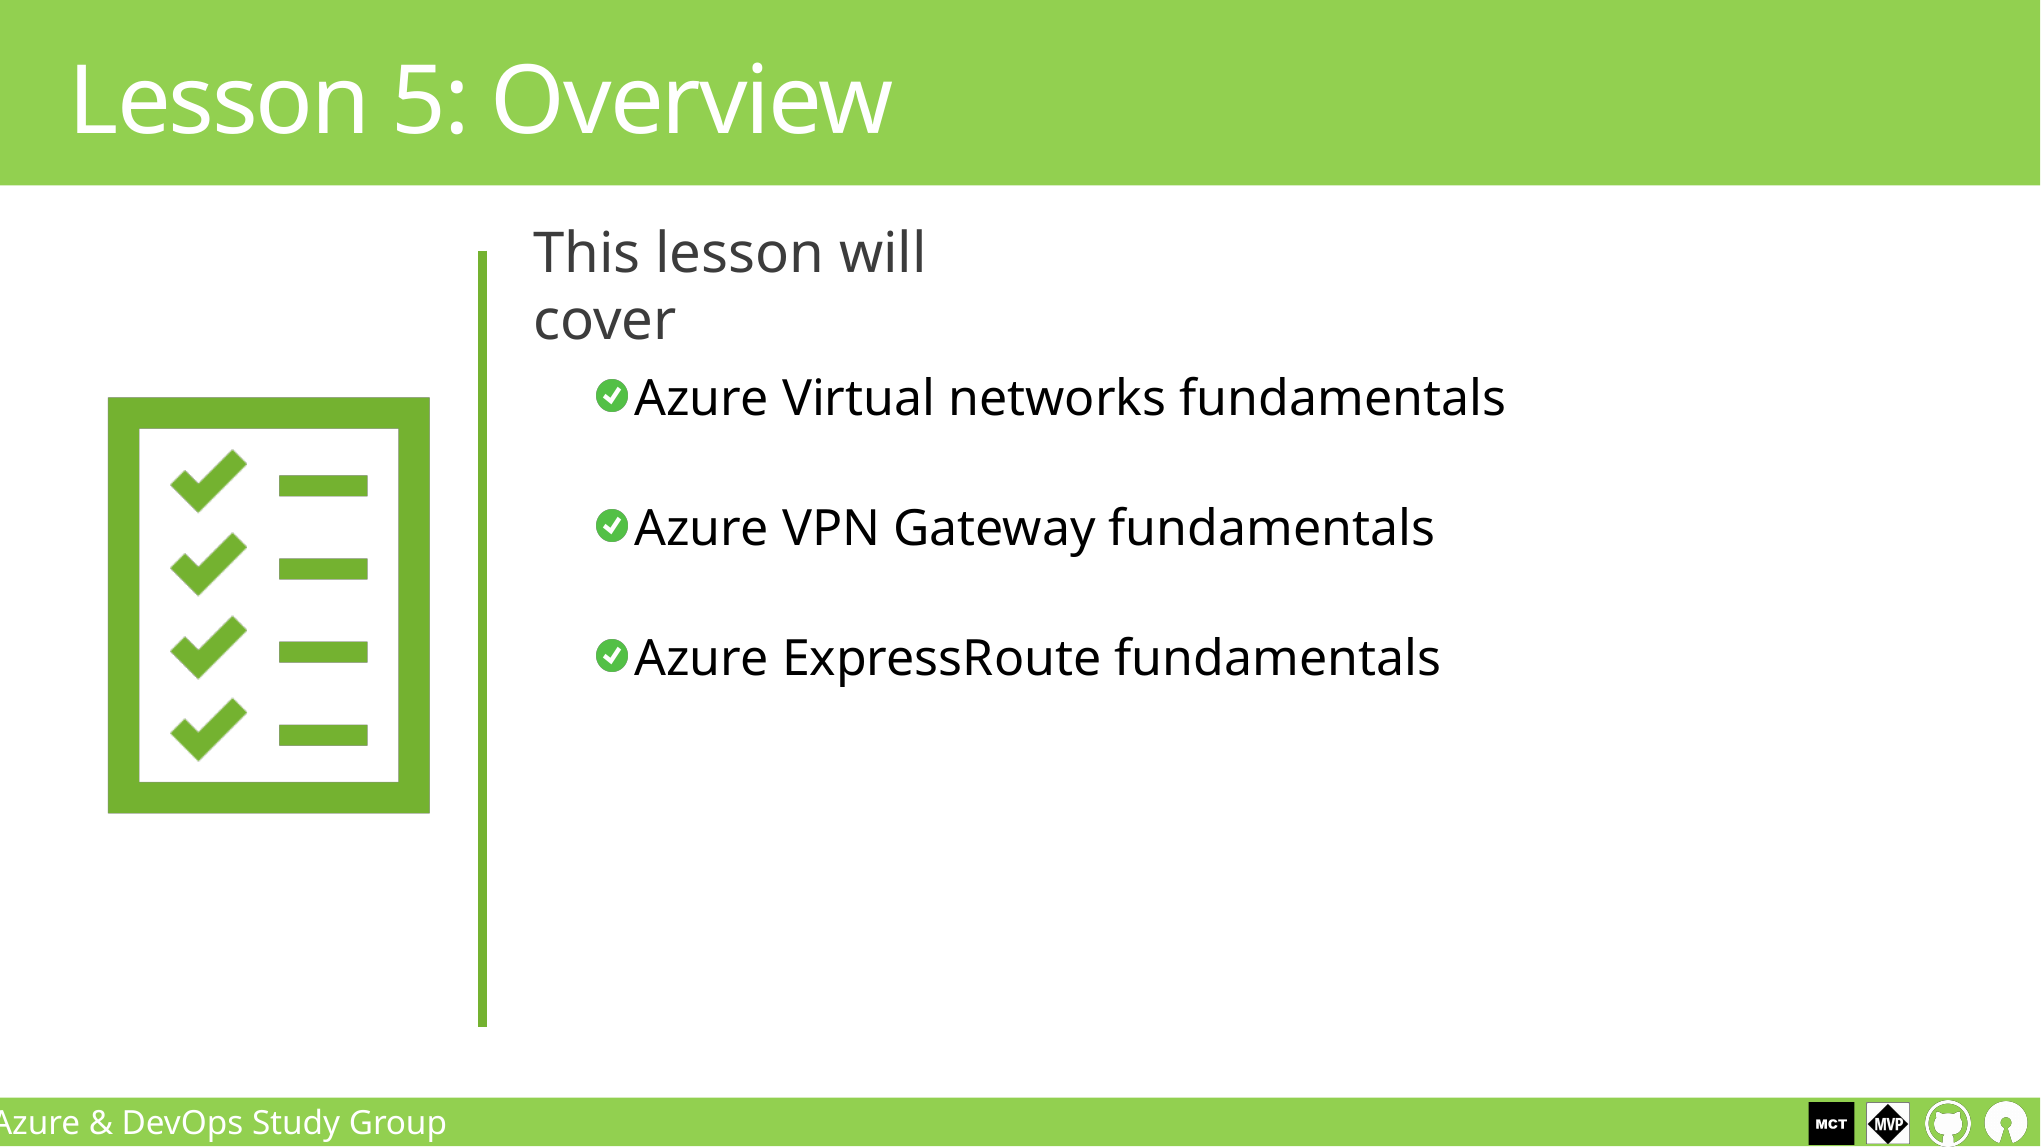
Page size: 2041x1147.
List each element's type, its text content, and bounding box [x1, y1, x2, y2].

title Lesson 5: Overview [45, 35, 1996, 186]
picture [596, 509, 628, 542]
text_box Azure Virtual networks fundamentals Azure VPN Gateway fundamentals Azure ExpressRoute fundamentals [581, 298, 2020, 1099]
text_box This lesson will cover [518, 208, 1090, 359]
picture [1925, 1100, 1971, 1147]
picture [19, 356, 519, 855]
picture [596, 639, 628, 672]
picture [1866, 1102, 1910, 1144]
picture [1982, 1098, 2030, 1146]
picture [596, 379, 628, 412]
